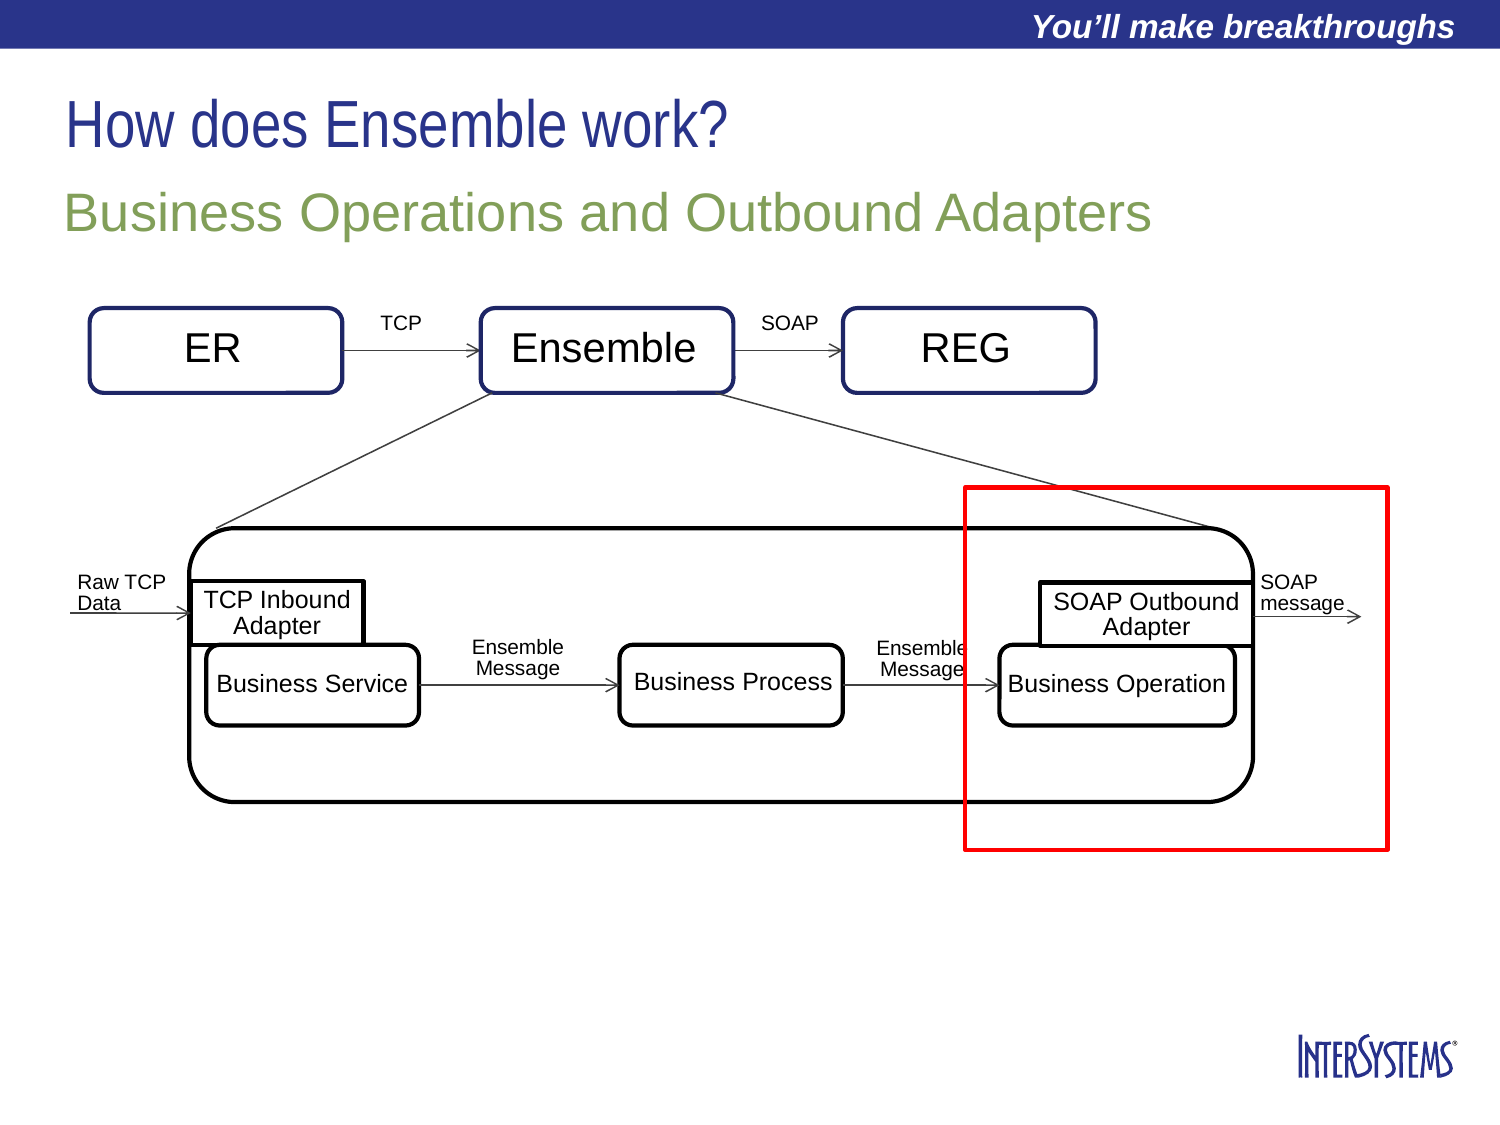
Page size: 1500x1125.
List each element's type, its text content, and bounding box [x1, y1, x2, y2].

text_box [963, 485, 1390, 852]
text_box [69, 306, 1362, 803]
list Business Operations and Outbound Adapters [48, 180, 1446, 237]
title How does Ensemble work? [50, 58, 1444, 169]
